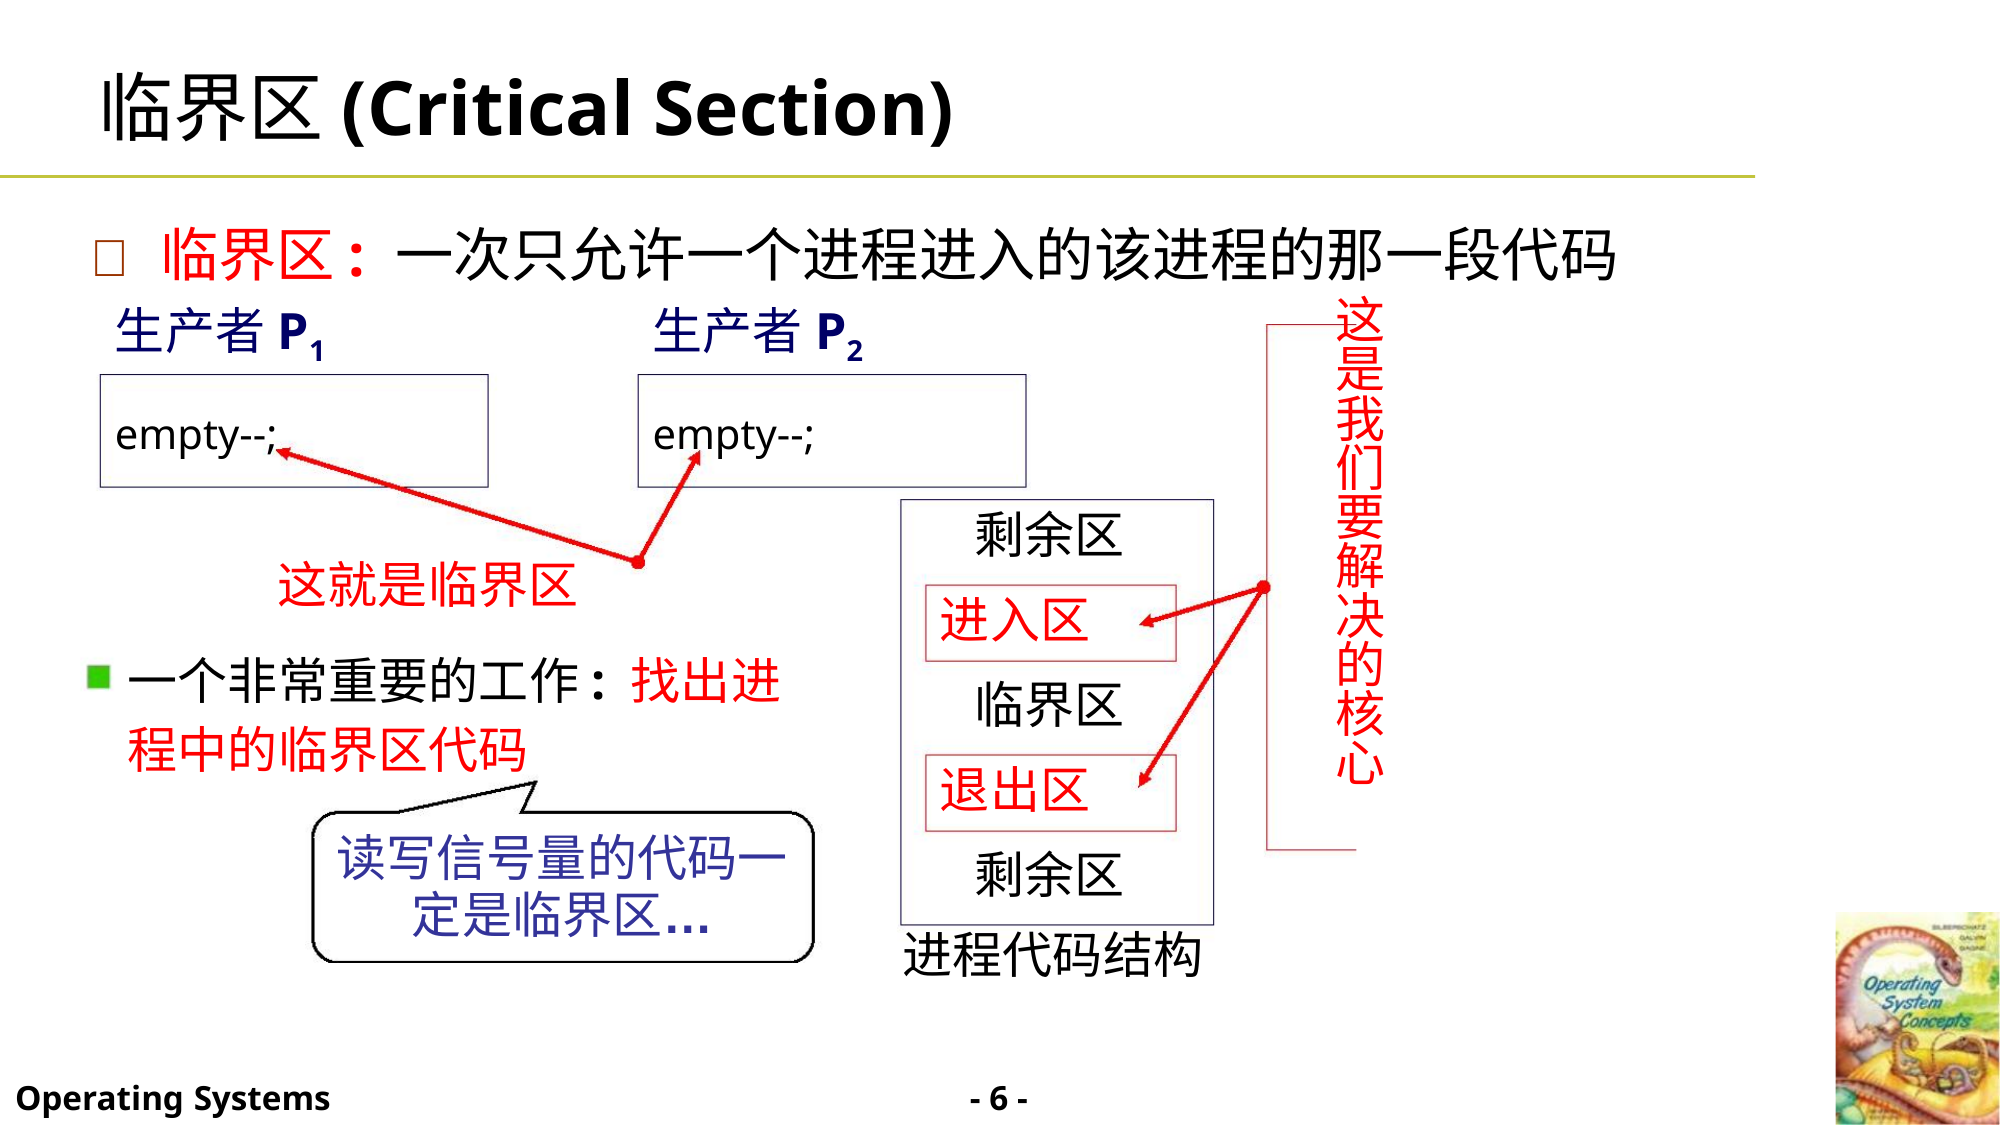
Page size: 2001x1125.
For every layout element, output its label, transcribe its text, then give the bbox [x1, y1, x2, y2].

text_box empty--; [652, 407, 875, 458]
text_box 是 我 们 要 解 决 的 核 心 [1335, 347, 1461, 792]
text_box [1835, 912, 2000, 1125]
text_box 生产者P1 [114, 311, 393, 368]
text_box 读写信号量的代码一 定是临界区… [336, 836, 864, 944]
text_box 临界区(Critical Section) [98, 66, 1043, 151]
text_box empty--; [114, 407, 338, 458]
text_box 生产者P2 [652, 311, 930, 368]
text_box 这 [1335, 298, 1461, 347]
text_box 退出区 [939, 768, 1166, 819]
text_box 剩余区 进入区 [939, 513, 1201, 649]
text_box 剩余区 [974, 853, 1200, 904]
text_box 临界区 [974, 683, 1200, 734]
text_box Operating Systems [15, 1079, 335, 1117]
text_box 进程代码结构 [902, 933, 1279, 984]
text_box - 6 - [970, 1079, 1080, 1117]
text_box 这就是临界区 [277, 563, 654, 614]
text_box 程中的临界区代码 [127, 728, 605, 779]
text_box 一个非常重要的工作: 找出进 [127, 653, 856, 710]
text_box [80, 324, 1357, 963]
text_box  临界区: 一次只允许一个进程进入的该进程的那一段代码 [90, 222, 1811, 289]
